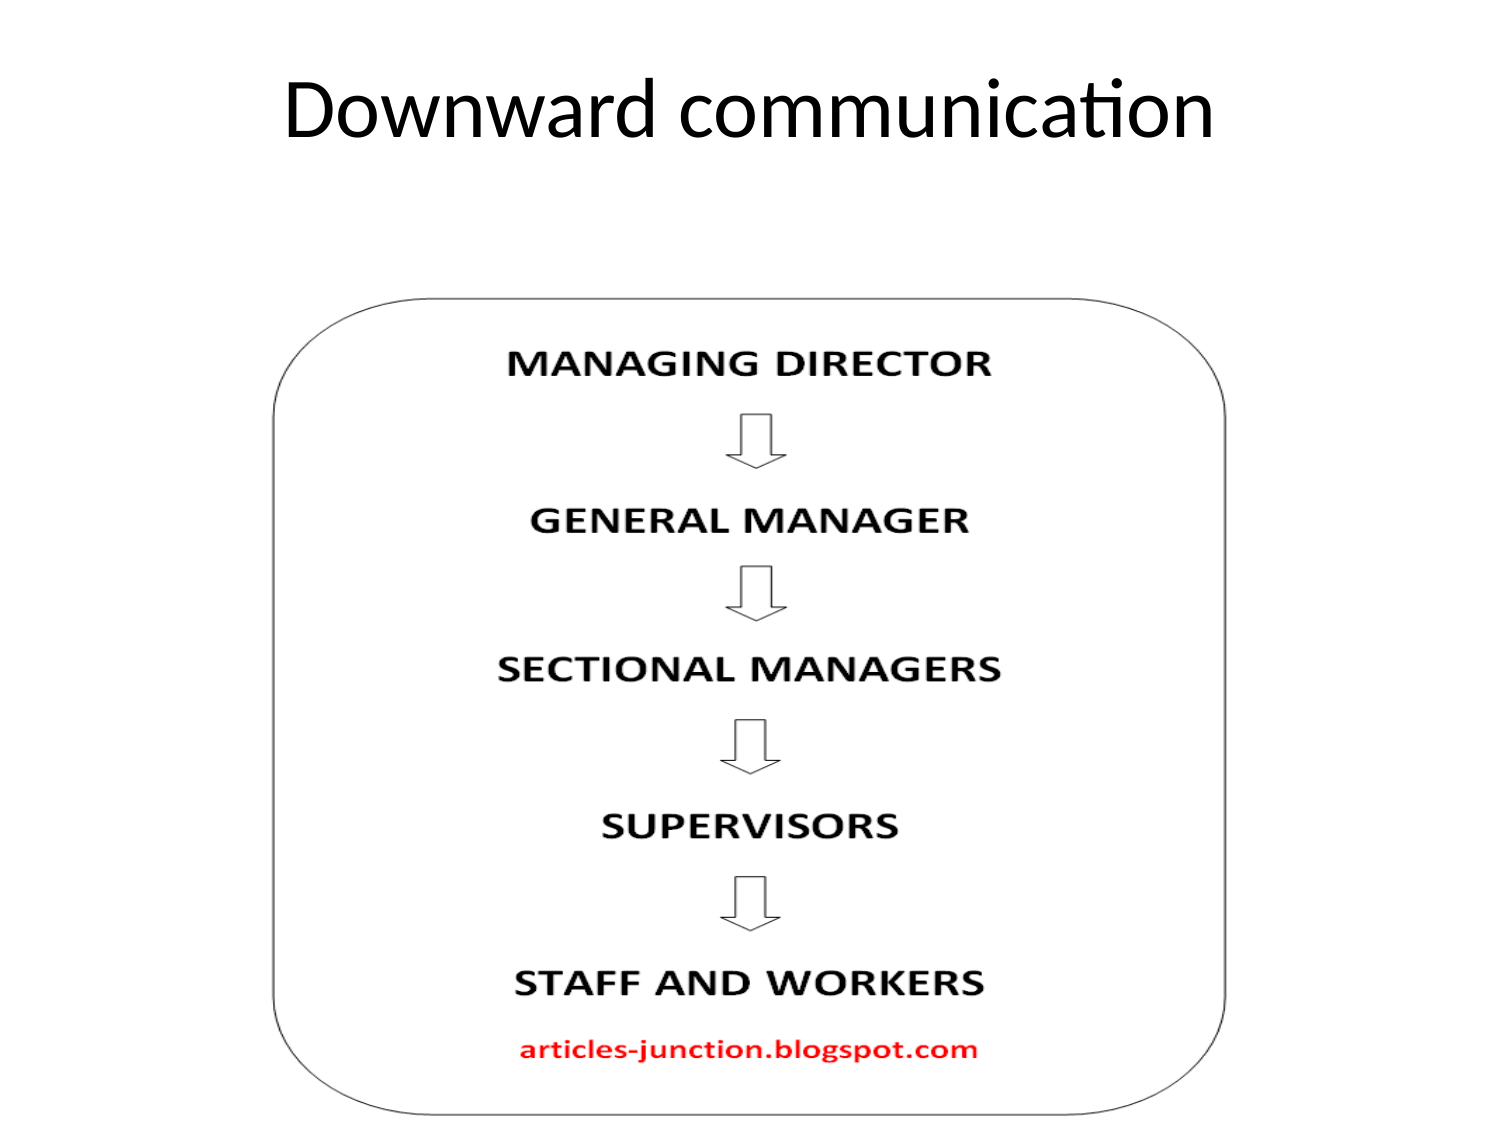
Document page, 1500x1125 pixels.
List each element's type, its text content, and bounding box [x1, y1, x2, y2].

picture [258, 287, 1242, 1125]
title Downward communication [75, 45, 1425, 163]
